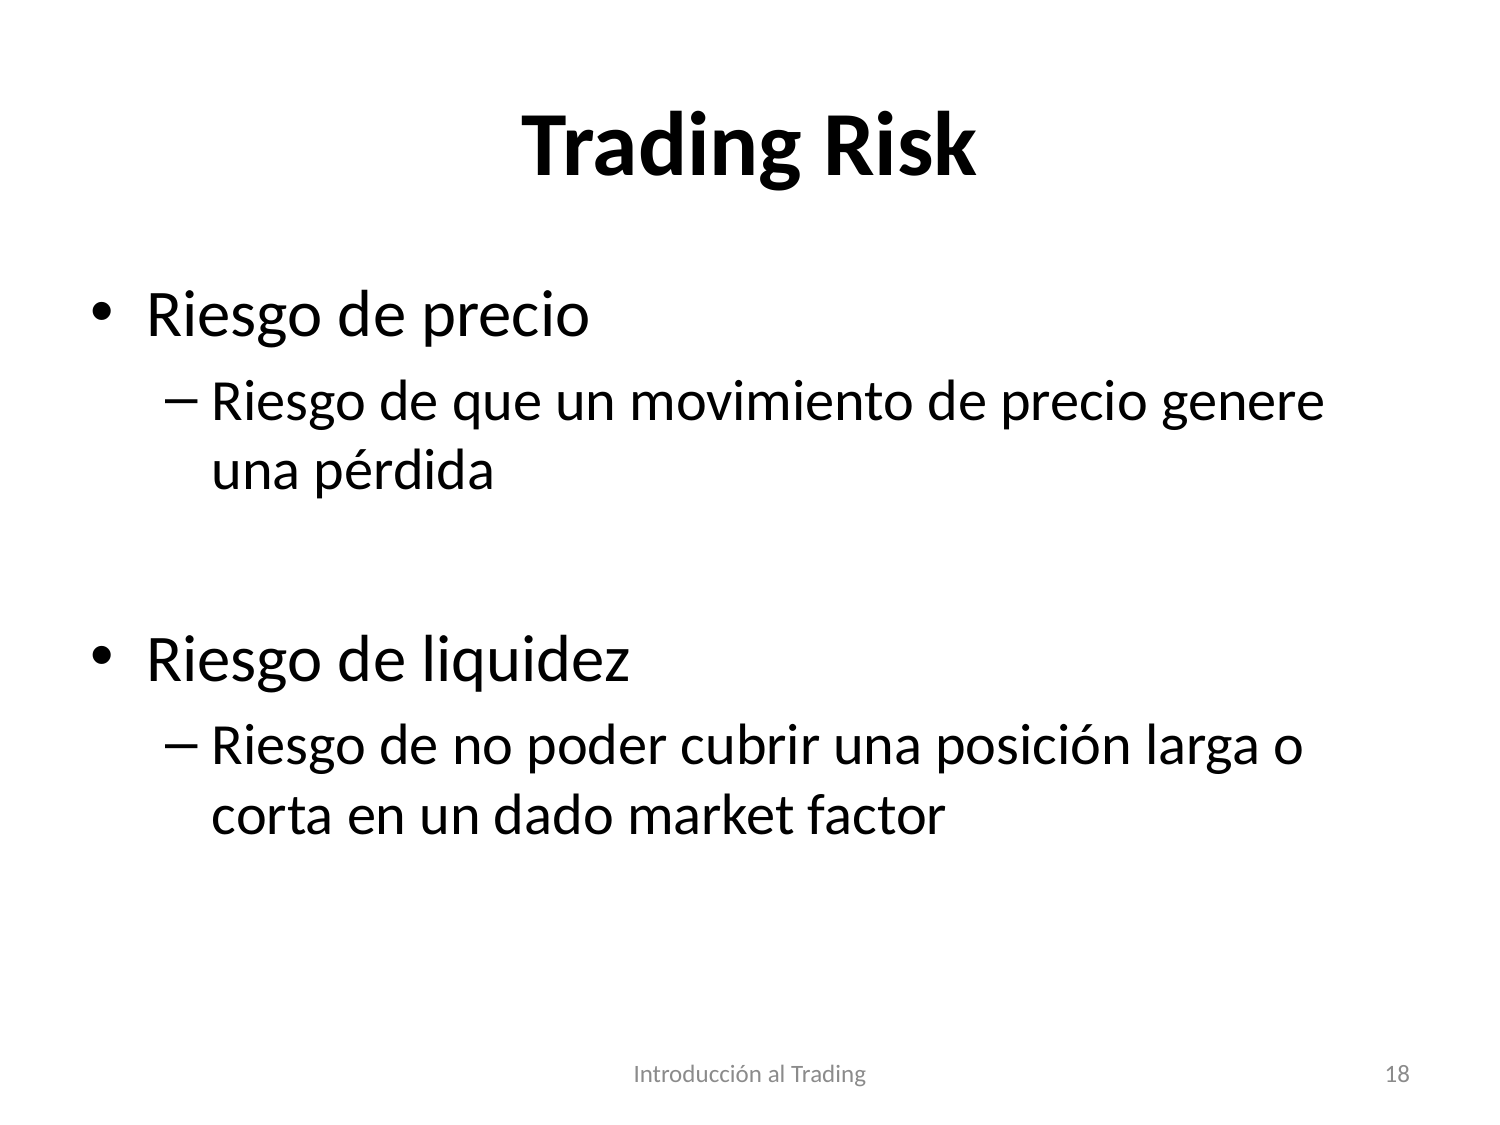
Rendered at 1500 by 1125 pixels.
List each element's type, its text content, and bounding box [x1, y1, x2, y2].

list Riesgo de precio Riesgo de que un movimiento de precio genere una pérdida Riesgo de liquidez Riesgo de no poder cubrir una posición larga o corta en un dado market factor [75, 262, 1425, 1005]
slide_number 18 [1074, 1042, 1425, 1103]
title Trading Risk [75, 45, 1425, 233]
footer Introducción al Trading [512, 1042, 988, 1103]
